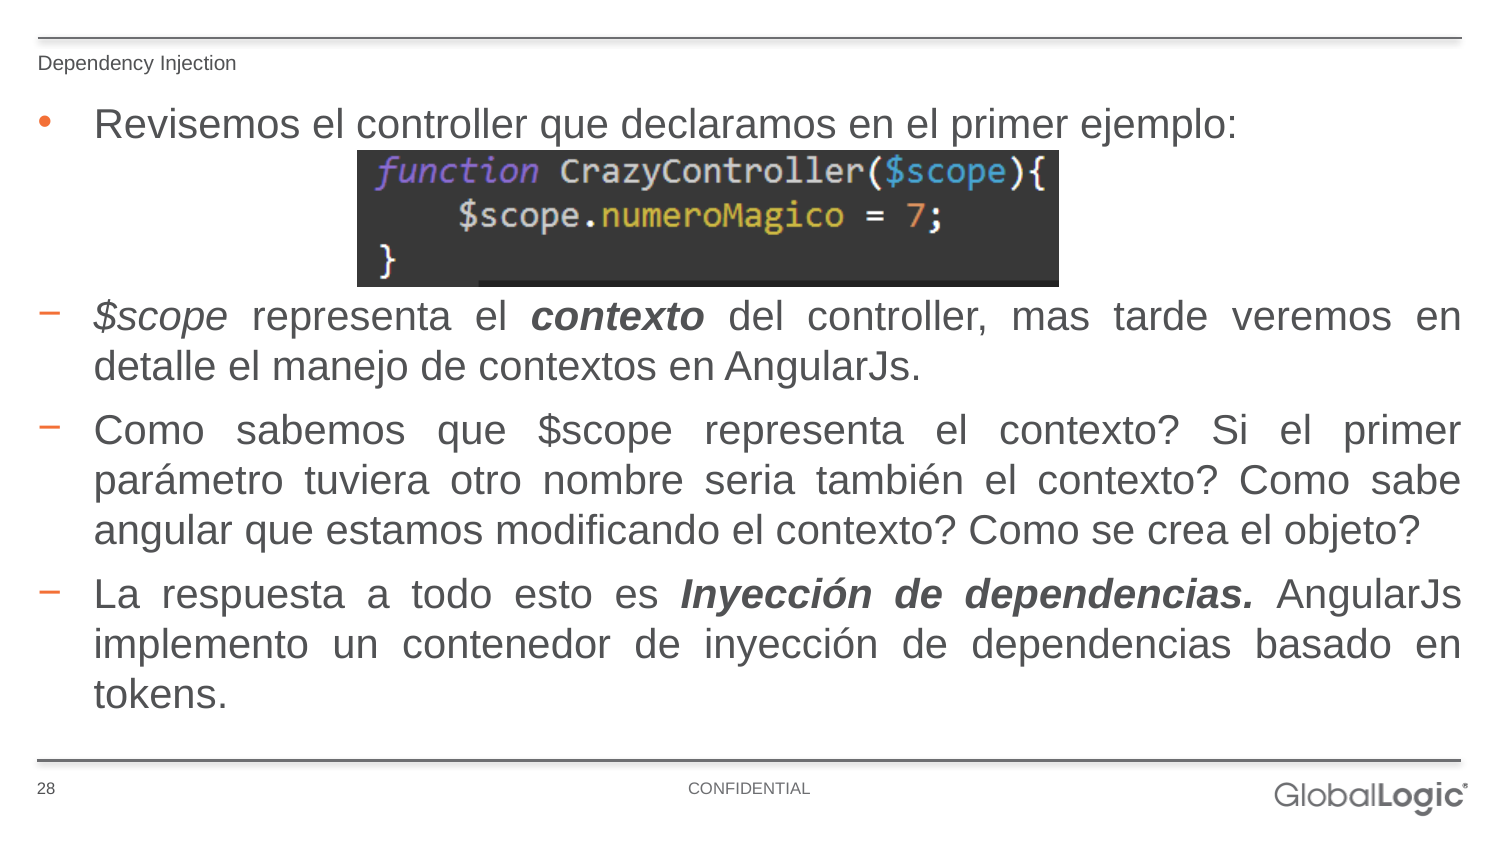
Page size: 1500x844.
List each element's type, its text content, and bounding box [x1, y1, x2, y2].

list Dependency Injection [37, 49, 750, 87]
picture [356, 150, 1059, 288]
list Revisemos el controller que declaramos en el primer ejemplo: $scope representa el contexto del controller, mas tarde veremos en detalle el manejo de contextos en AngularJs. Como sabemos que $scope representa el contexto? Si el primer parámetro tuviera otro nombre seria también el contexto? Como sabe angular que estamos modificando el contexto? Como se crea el objeto? La respuesta a todo esto es Inyección de dependencias. AngularJs implemento un contenedor de inyección de dependencias basado en tokens. [37, 96, 1463, 742]
picture [1274, 781, 1468, 817]
